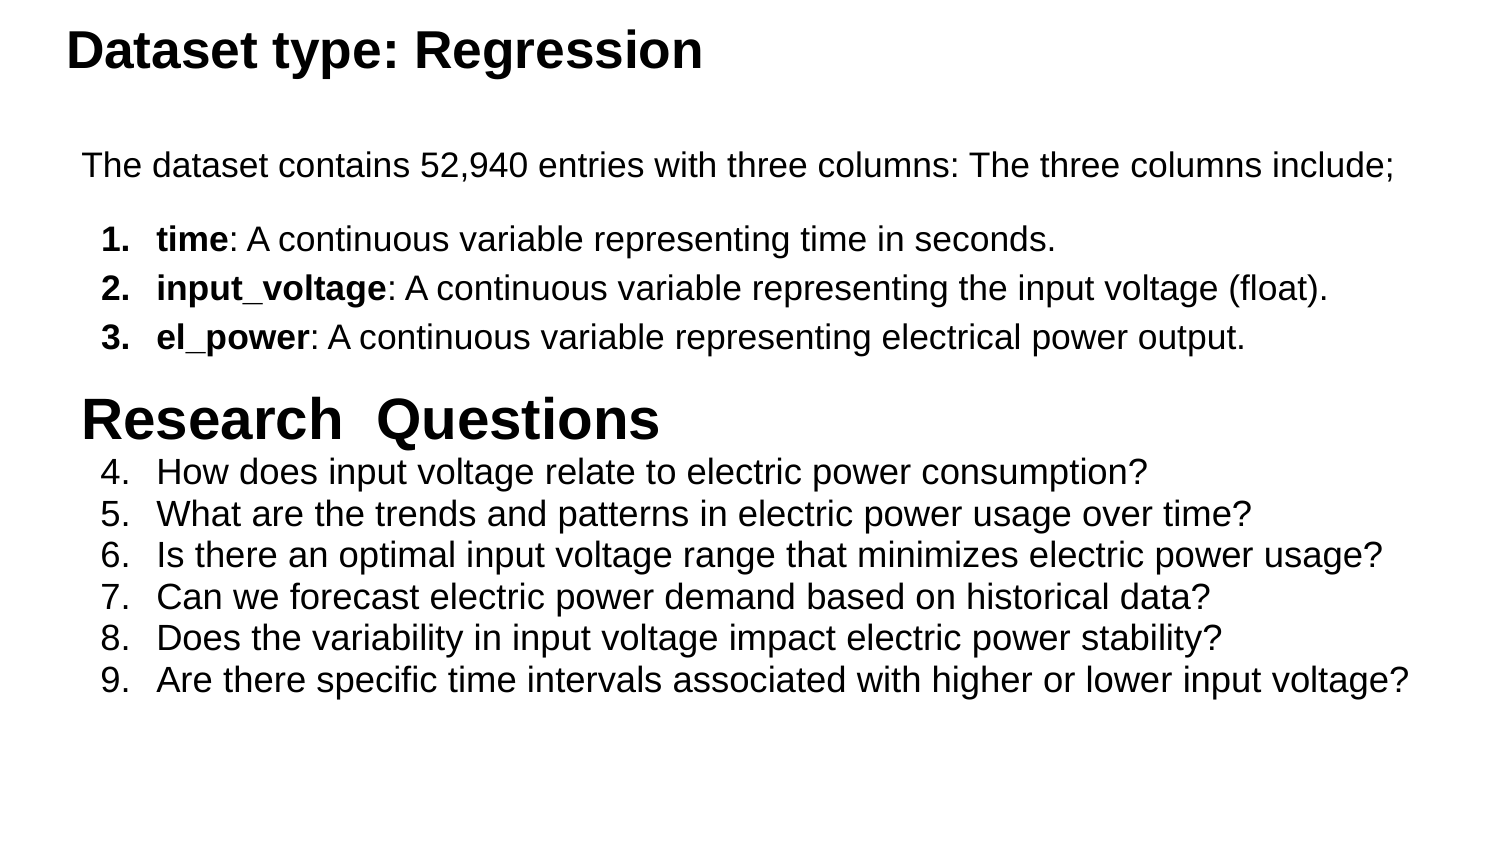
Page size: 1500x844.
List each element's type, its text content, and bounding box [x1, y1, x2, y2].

list The dataset contains 52,940 entries with three columns: The three columns include; time: A continuous variable representing time in seconds. input_voltage: A continuous variable representing the input voltage (float). el_power: A continuous variable representing electrical power output. Research Questions How does input voltage relate to electric power consumption? What are the trends and patterns in electric power usage over time? Is there an optimal input voltage range that minimizes electric power usage? Can we forecast electric power demand based on historical data? Does the variability in input voltage impact electric power stability? Are there specific time intervals associated with higher or lower input voltage? [66, 120, 1464, 844]
title Dataset type: Regression [51, 0, 1449, 94]
